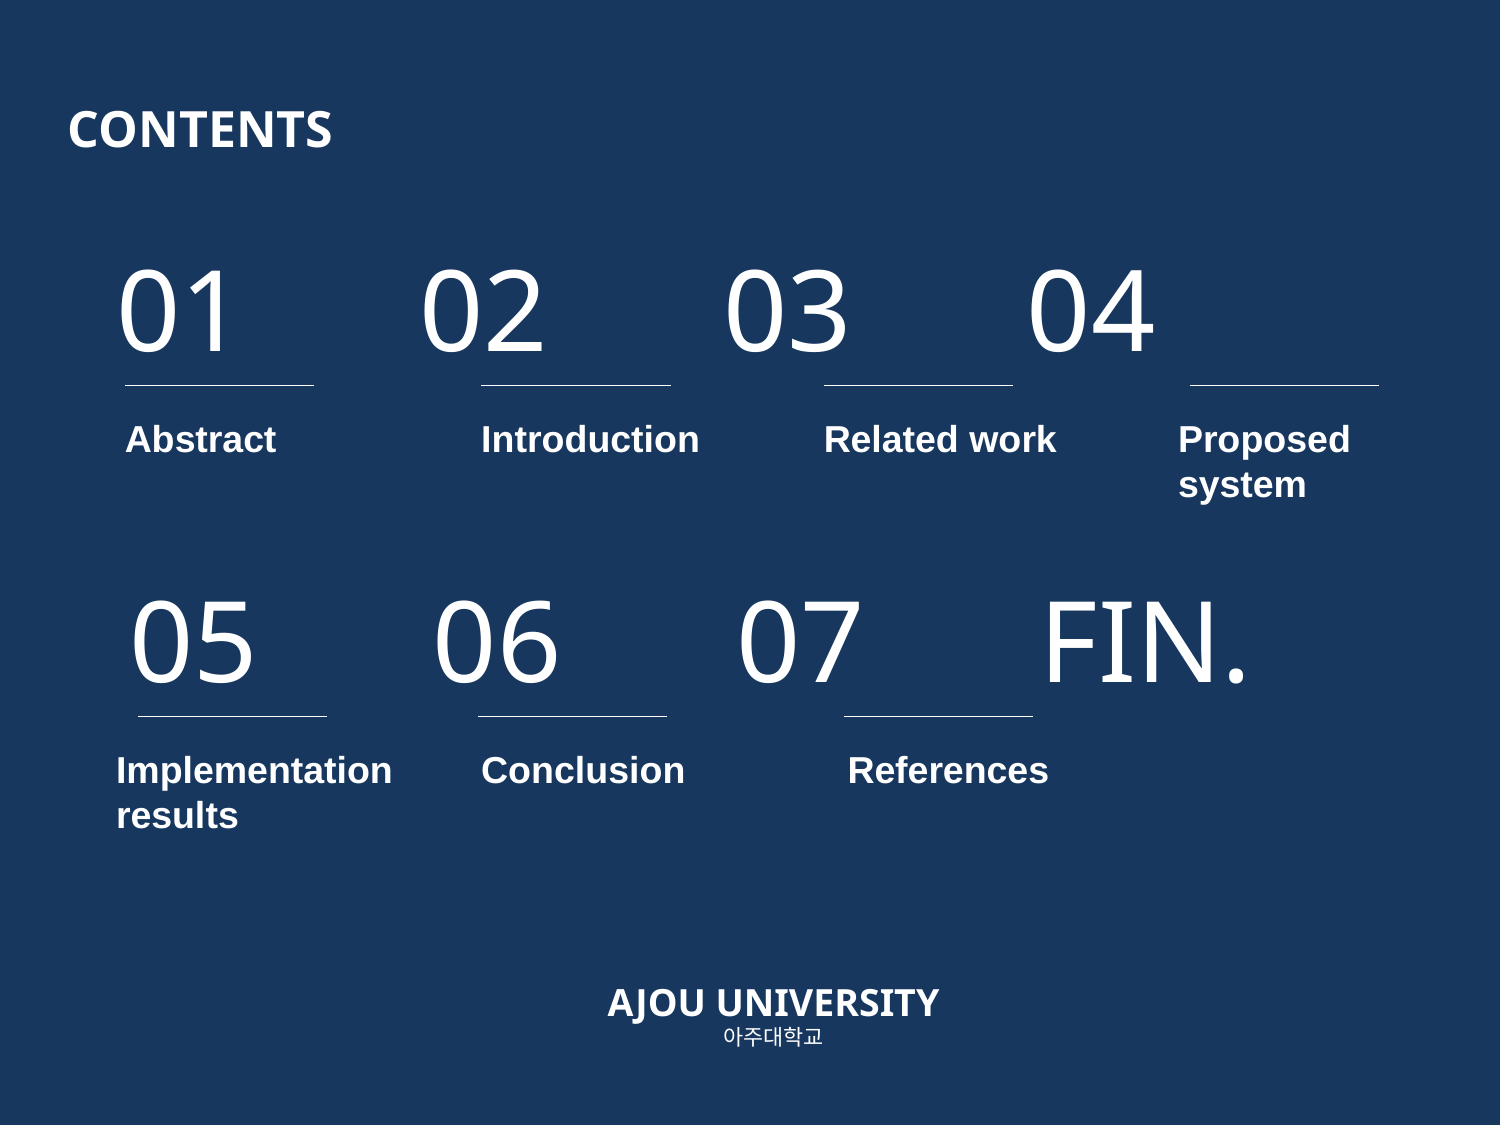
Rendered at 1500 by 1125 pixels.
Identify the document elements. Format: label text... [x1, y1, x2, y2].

text_box Introduction [466, 407, 739, 468]
text_box 05 06 07 FIN. [114, 563, 1500, 713]
text_box Related work [809, 407, 1081, 468]
text_box CONTENTS [53, 89, 739, 165]
text_box 01 02 03 04 [101, 231, 1496, 382]
text_box Abstract [88, 407, 313, 468]
text_box References [832, 738, 1105, 799]
text_box Proposed system [1163, 407, 1496, 513]
text_box Conclusion [466, 738, 739, 799]
text_box AJOU UNIVERSITY 아주대학교 [478, 971, 1069, 1058]
text_box Implementation results [101, 738, 443, 844]
